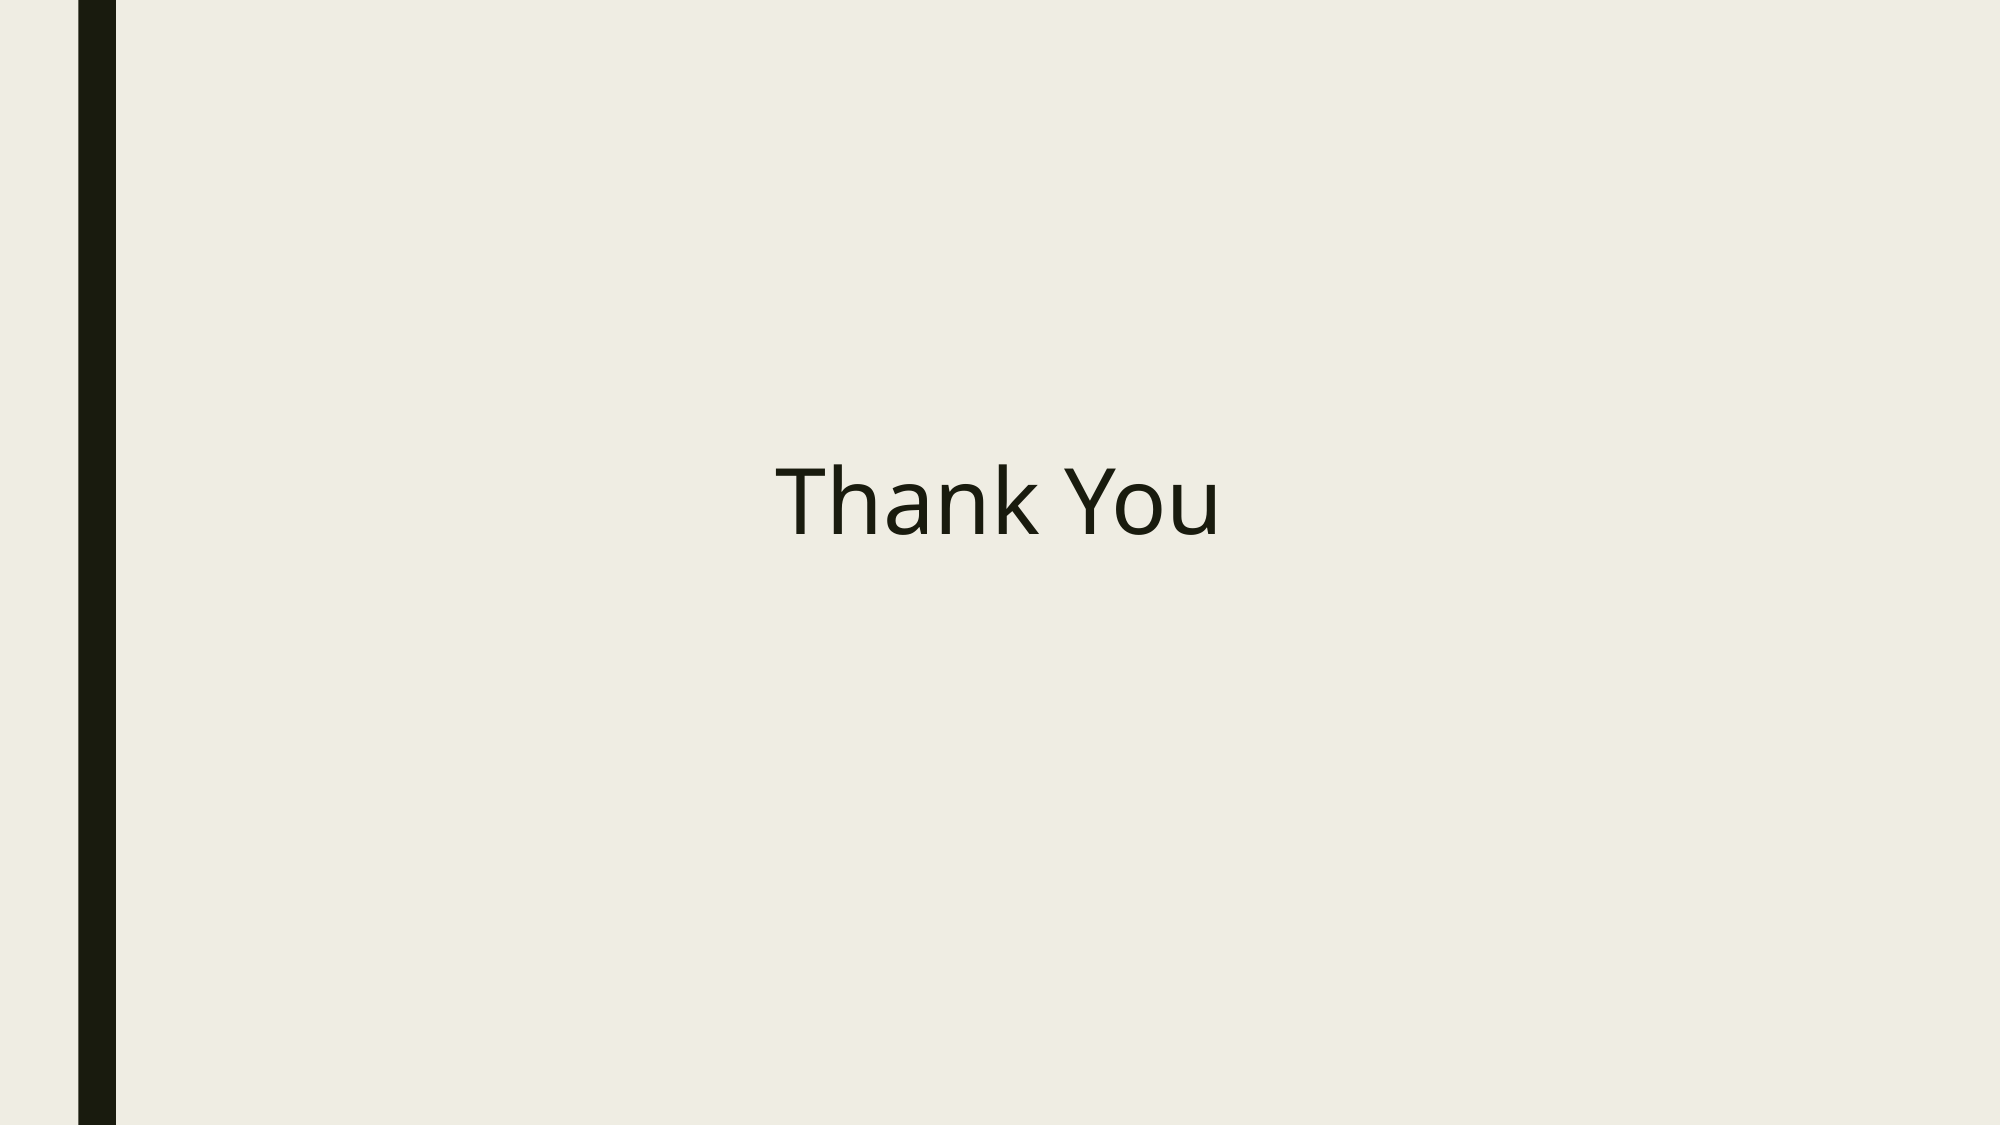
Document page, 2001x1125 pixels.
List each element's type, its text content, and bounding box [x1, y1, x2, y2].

title Thank You [212, 448, 1788, 677]
